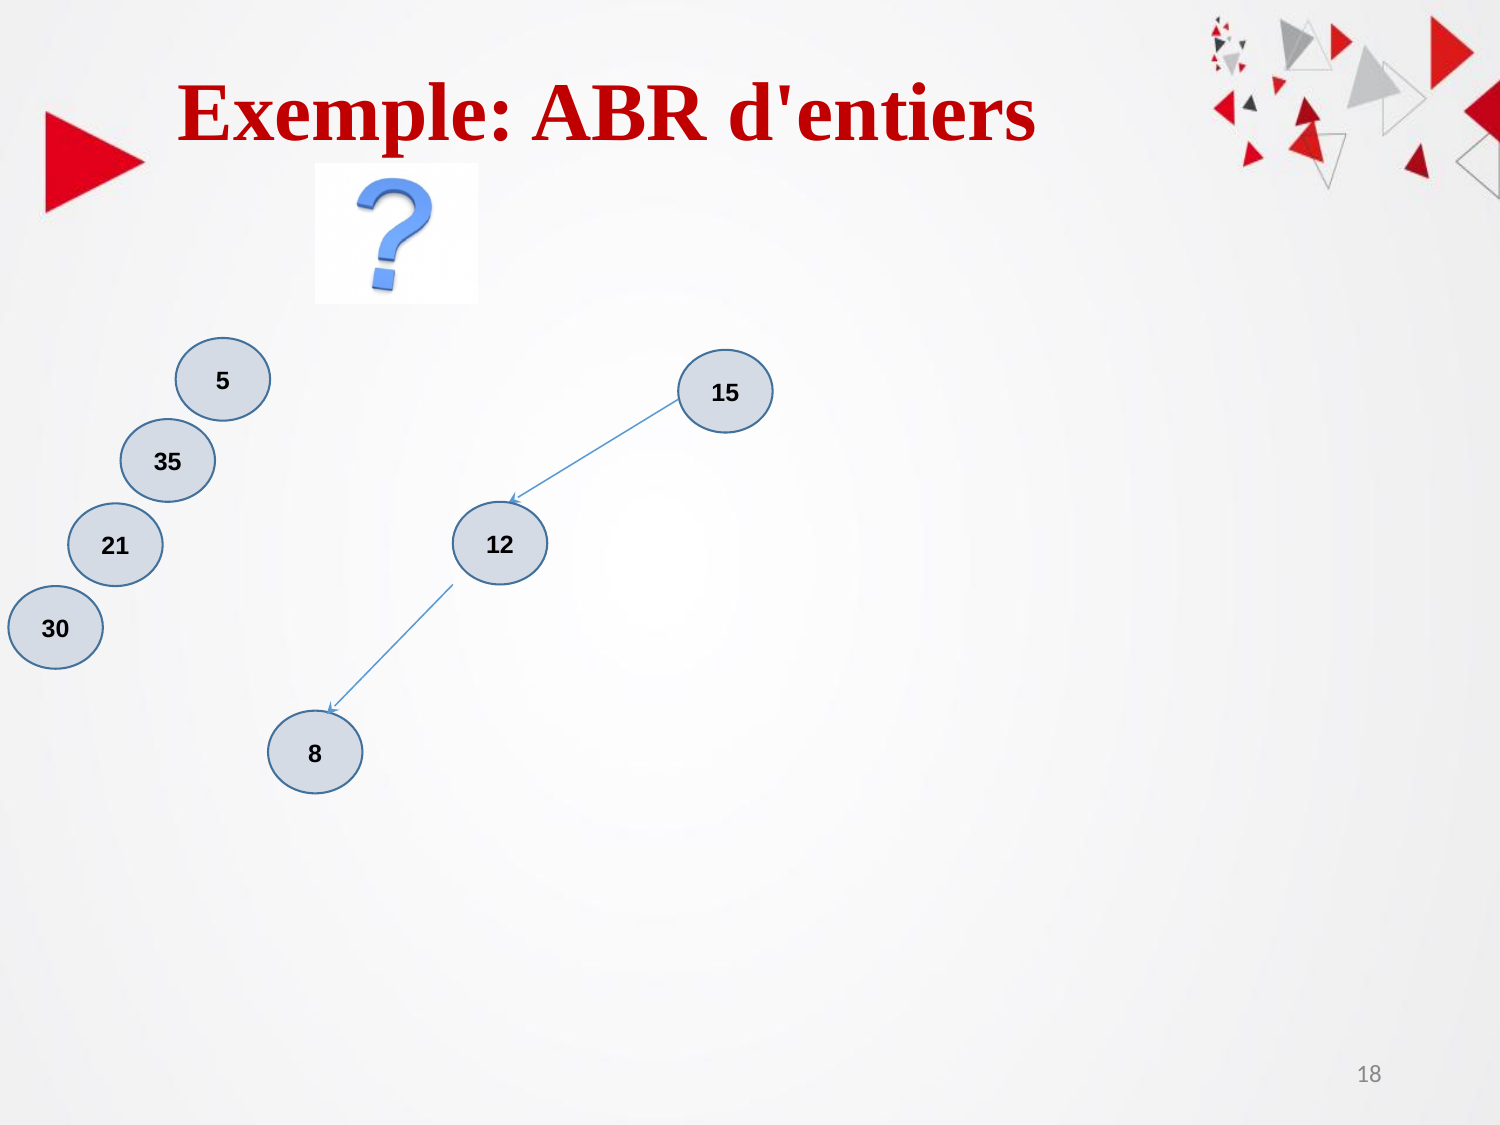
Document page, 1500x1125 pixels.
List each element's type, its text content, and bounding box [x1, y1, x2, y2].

text_box 12 [452, 501, 548, 585]
slide_number 18 [1059, 1042, 1397, 1103]
text_box 30 [8, 586, 103, 669]
text_box Exemple: ABR d'entiers [162, 49, 1063, 211]
text_box 8 [267, 710, 363, 794]
text_box 21 [68, 503, 163, 587]
text_box 35 [120, 419, 216, 502]
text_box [326, 584, 454, 715]
text_box 5 [175, 337, 271, 421]
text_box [507, 399, 679, 504]
picture [0, 0, 1500, 1125]
text_box 15 [678, 349, 773, 433]
